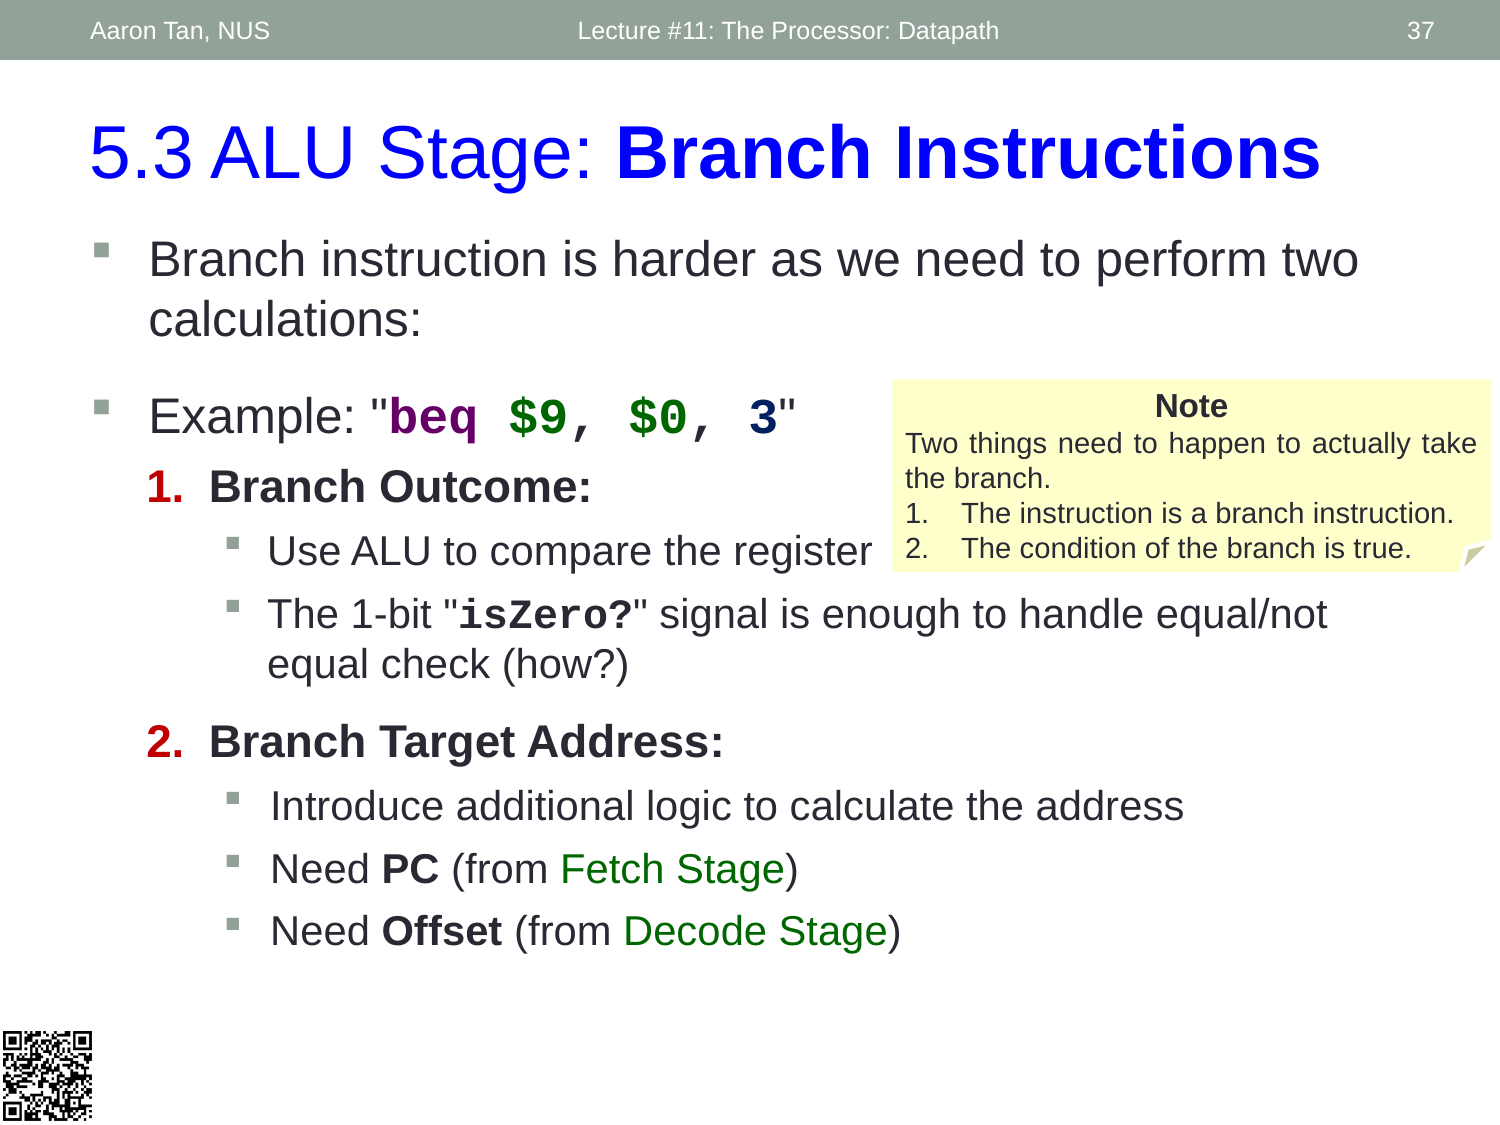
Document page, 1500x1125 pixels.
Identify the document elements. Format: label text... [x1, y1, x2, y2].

text_box Note Two things need to happen to actually take the branch. The instruction is a branch instruction. The condition of the branch is true. [888, 374, 1496, 577]
picture [0, 1028, 95, 1124]
text_box 5.3 ALU Stage: Branch Instructions [75, 96, 1450, 202]
slide_number 37 [1308, 3, 1450, 57]
slide_number Aaron Tan, NUS [75, 3, 550, 57]
list Branch instruction is harder as we need to perform two calculations: Example: "beq $9, $0, 3" Branch Outcome: Use ALU to compare the register The 1-bit "isZero?" signal is enough to handle equal/not equal check (how?) Branch Target Address: Introduce additional logic to calculate the address Need PC (from Fetch Stage) Need Offset (from Decode Stage) [75, 218, 1425, 1000]
footer Lecture #11: The Processor: Datapath [562, 3, 1238, 57]
